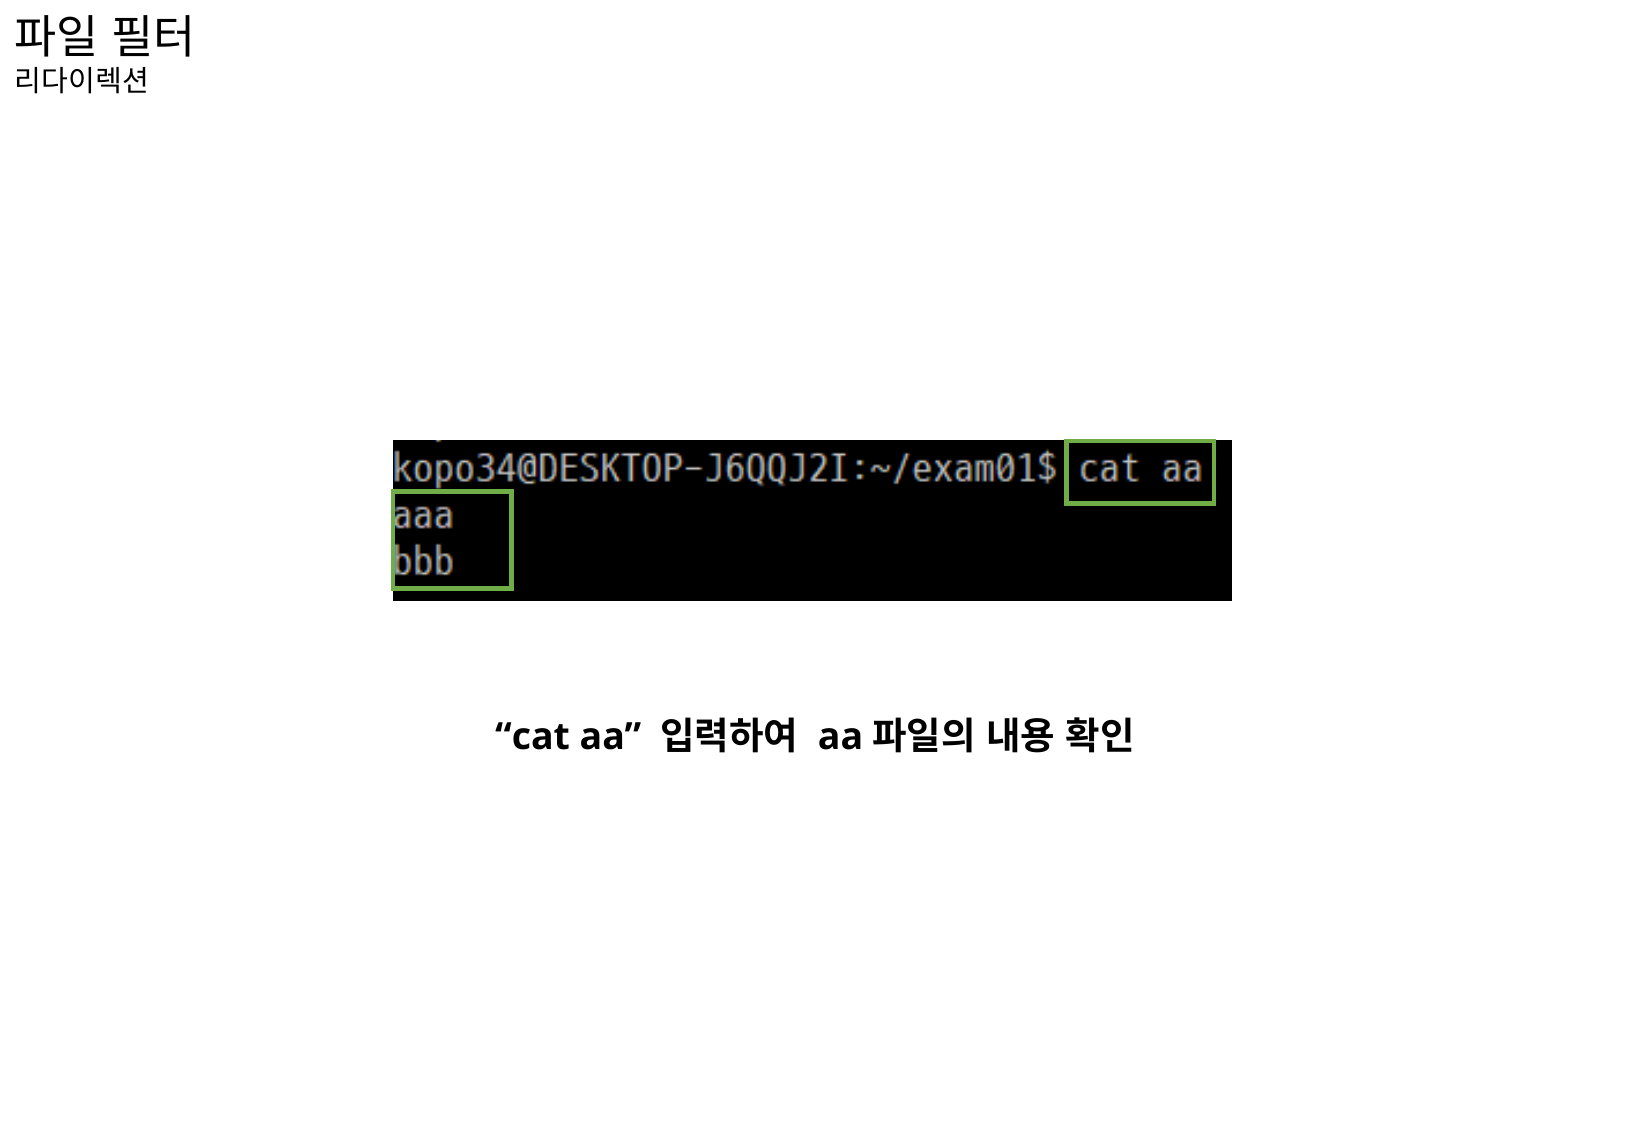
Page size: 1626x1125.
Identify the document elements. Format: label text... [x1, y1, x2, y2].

text_box “cat aa” 입력하여 aa파일의 내용 확인 [480, 704, 1215, 764]
picture [392, 440, 1233, 601]
text_box 파일 필터 리다이렉션 [0, 0, 455, 105]
